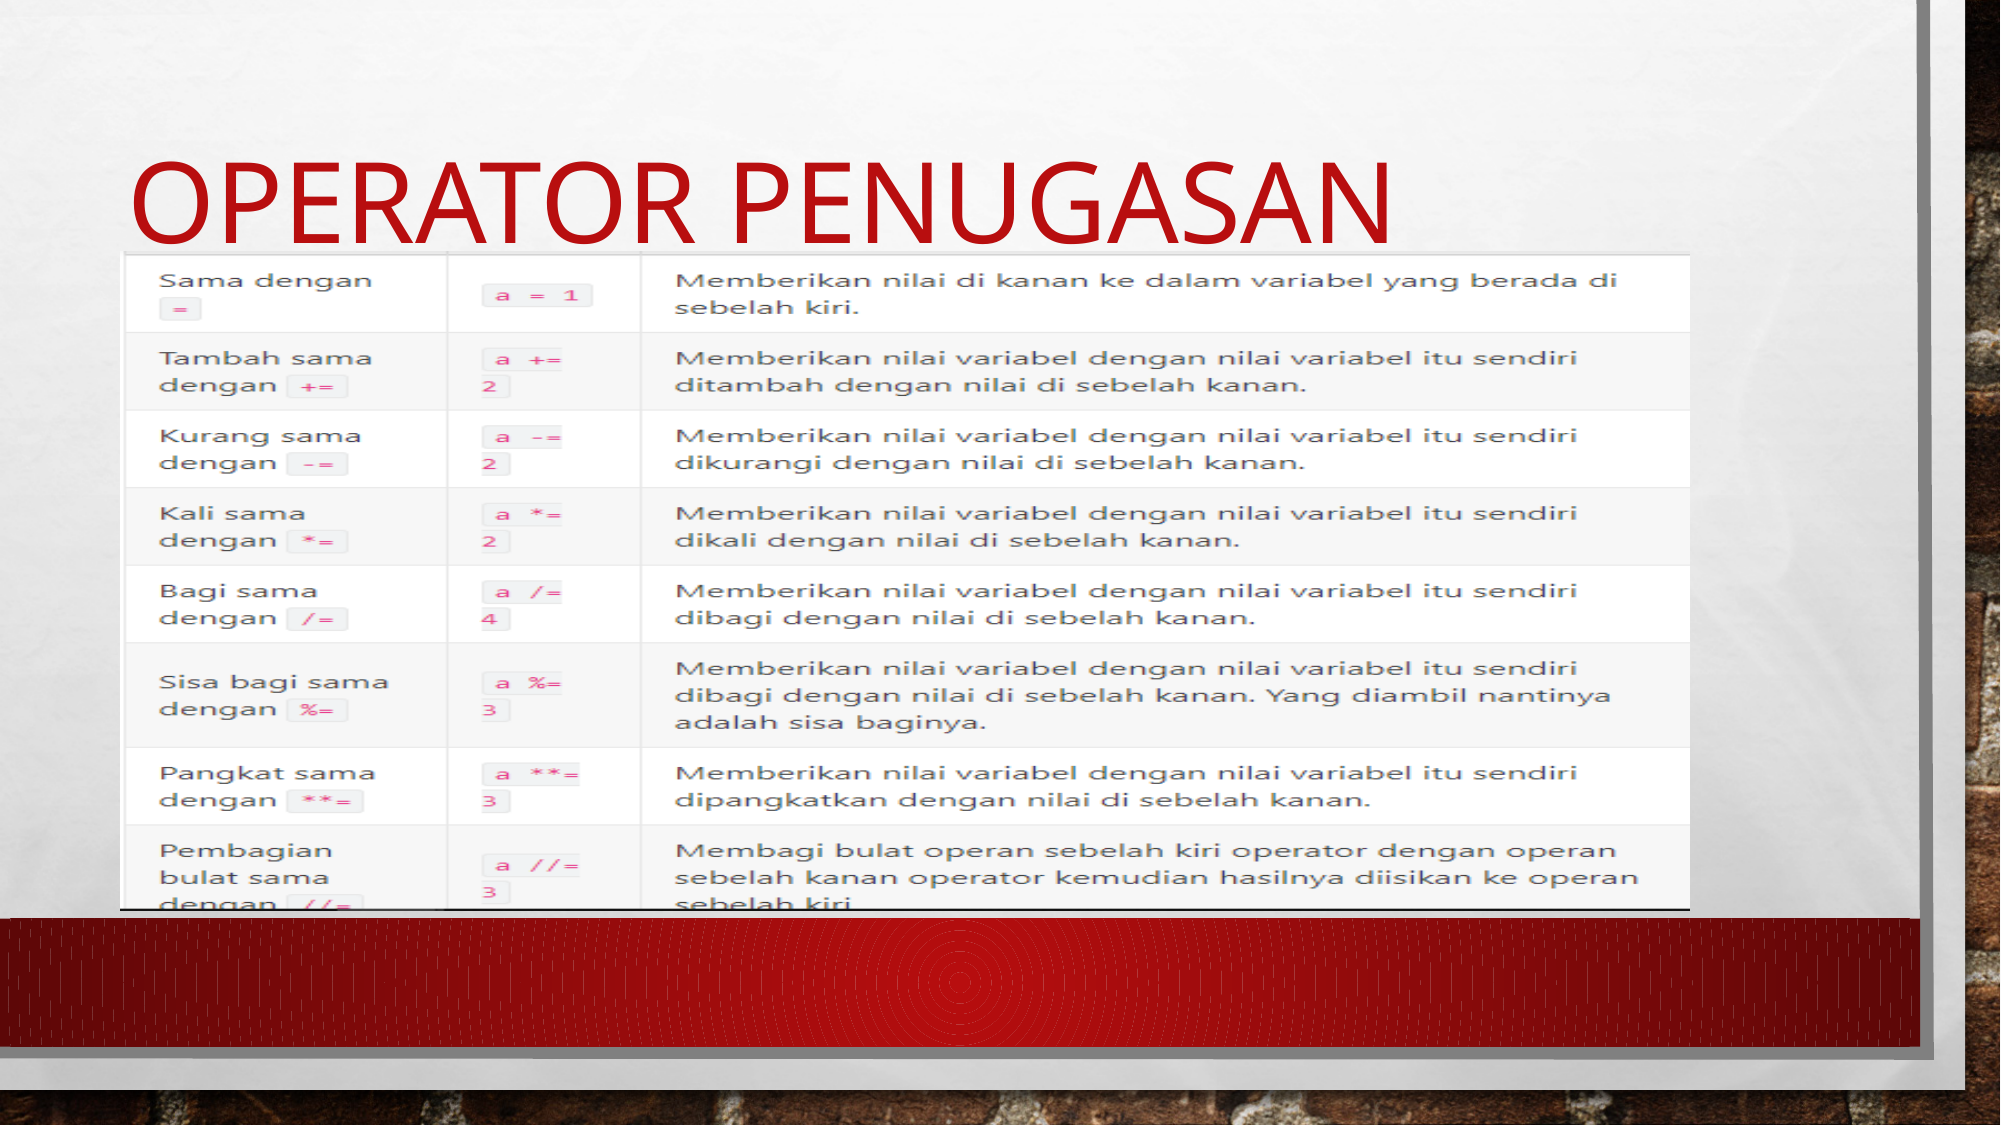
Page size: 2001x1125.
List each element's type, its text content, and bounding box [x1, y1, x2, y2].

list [120, 251, 1690, 911]
picture [0, 0, 2000, 1125]
title Operator penugasan [112, 112, 1818, 302]
